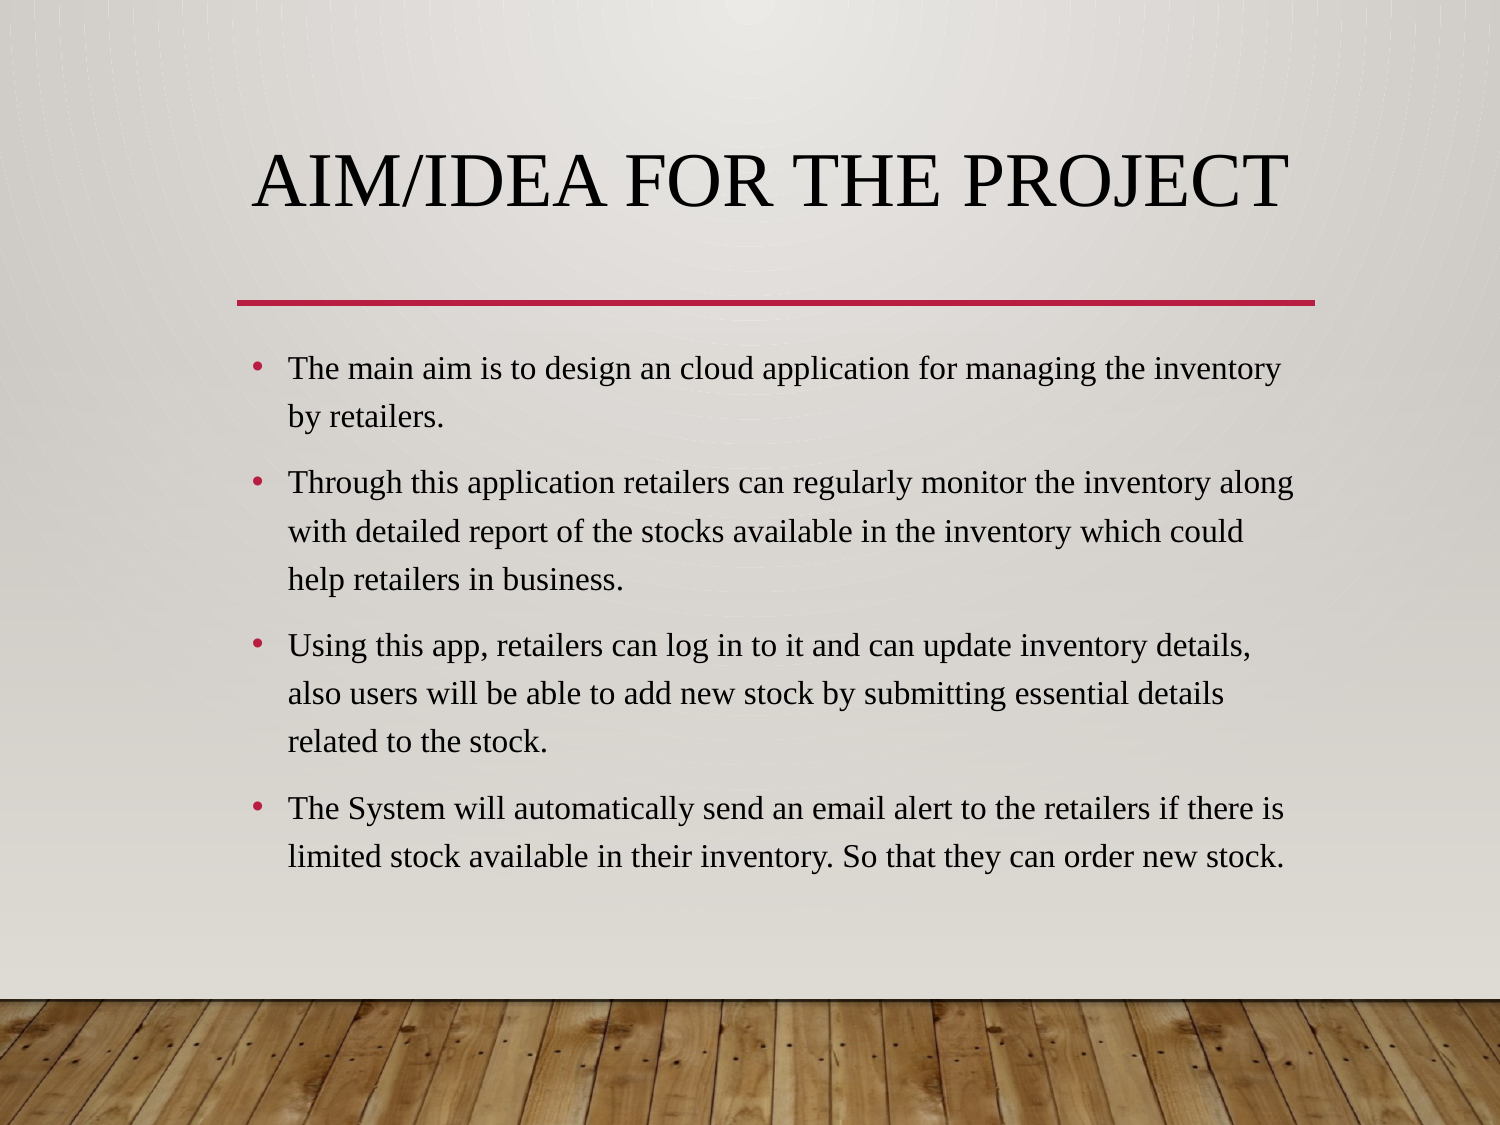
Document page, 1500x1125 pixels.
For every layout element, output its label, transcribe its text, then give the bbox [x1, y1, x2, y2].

picture [0, 999, 1500, 1125]
title AIM/IDEA FOR THE PROJECT [236, 131, 1315, 305]
list The main aim is to design an cloud application for managing the inventory by retailers. Through this application retailers can regularly monitor the inventory along with detailed report of the stocks available in the inventory which could help retailers in business. Using this app, retailers can log in to it and can update inventory details, also users will be able to add new stock by submitting essential details related to the stock. The System will automatically send an email alert to the retailers if there is limited stock available in their inventory. So that they can order new stock. [236, 330, 1315, 897]
